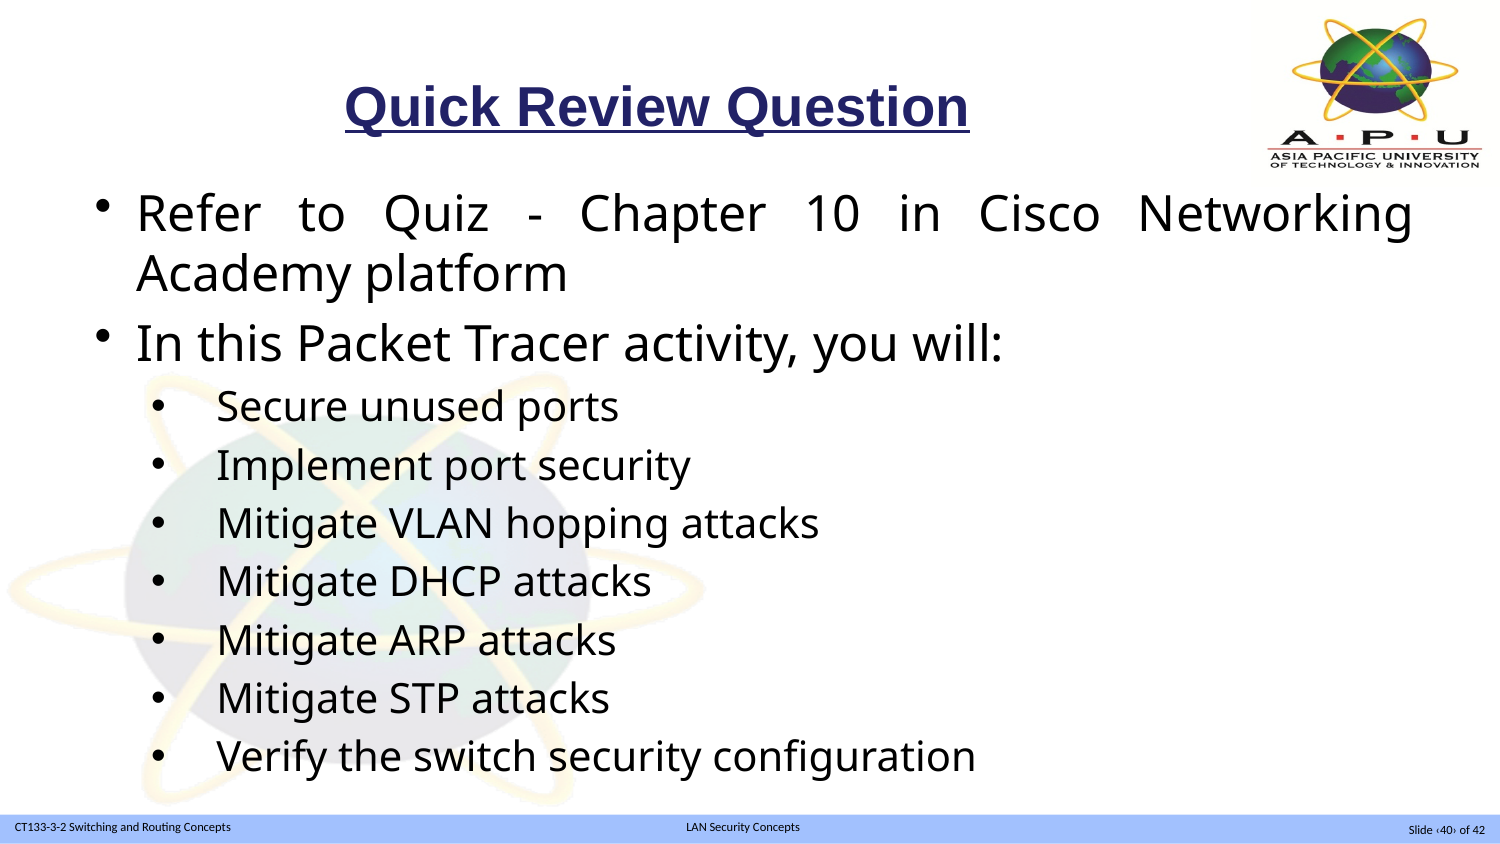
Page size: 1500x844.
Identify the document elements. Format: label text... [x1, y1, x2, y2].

title Quick Review Question [79, 33, 1235, 175]
picture [1251, 0, 1500, 187]
footer Slide ‹40› of 42 [1024, 814, 1500, 844]
list Refer to Quiz - Chapter 10 in Cisco Networking Academy platform In this Packet Tracer activity, you will: Secure unused ports Implement port security Mitigate VLAN hopping attacks Mitigate DHCP attacks Mitigate ARP attacks Mitigate STP attacks Verify the switch security configuration [79, 174, 1430, 732]
